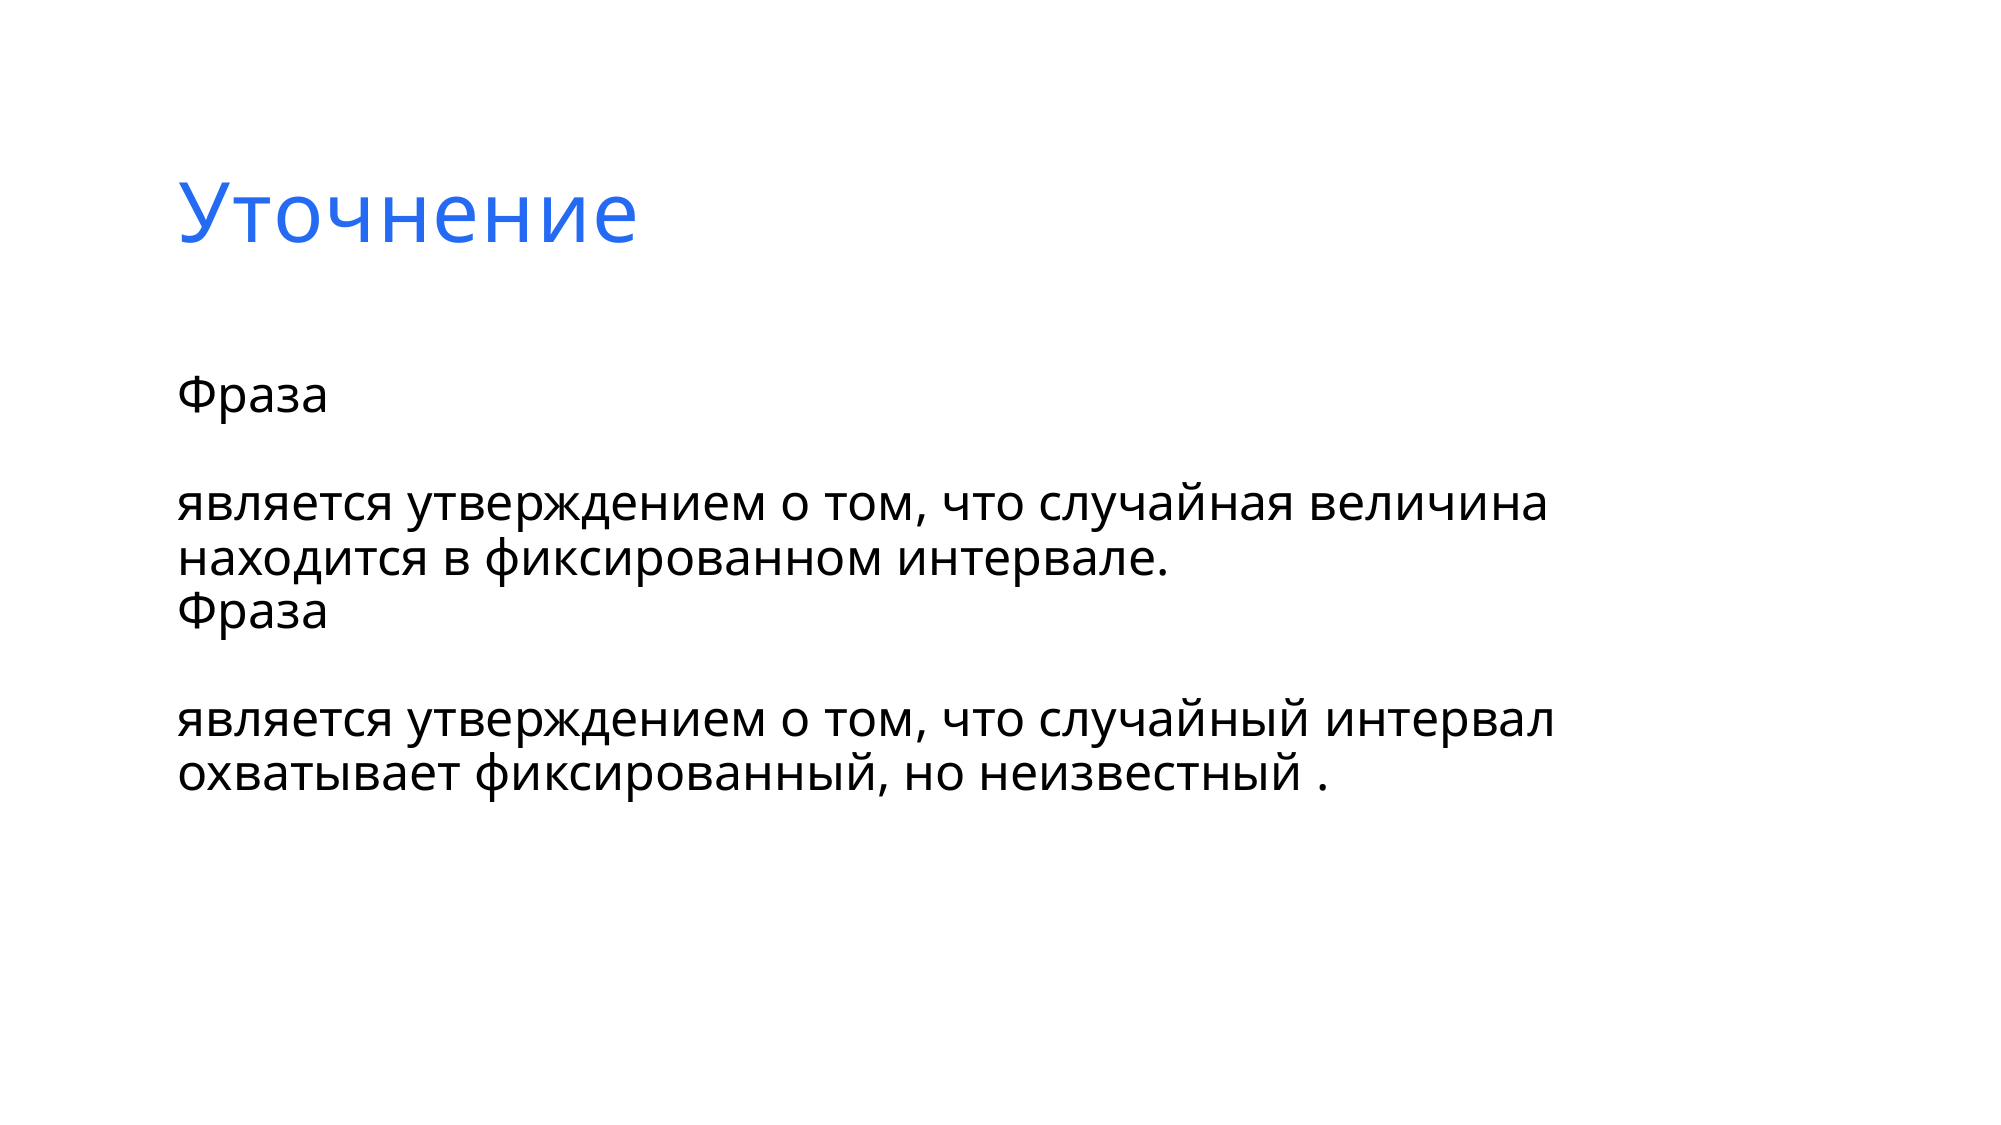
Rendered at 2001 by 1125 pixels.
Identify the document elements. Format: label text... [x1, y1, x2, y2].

text_box Уточнение [163, 162, 1841, 292]
text_box [161, 361, 1839, 964]
